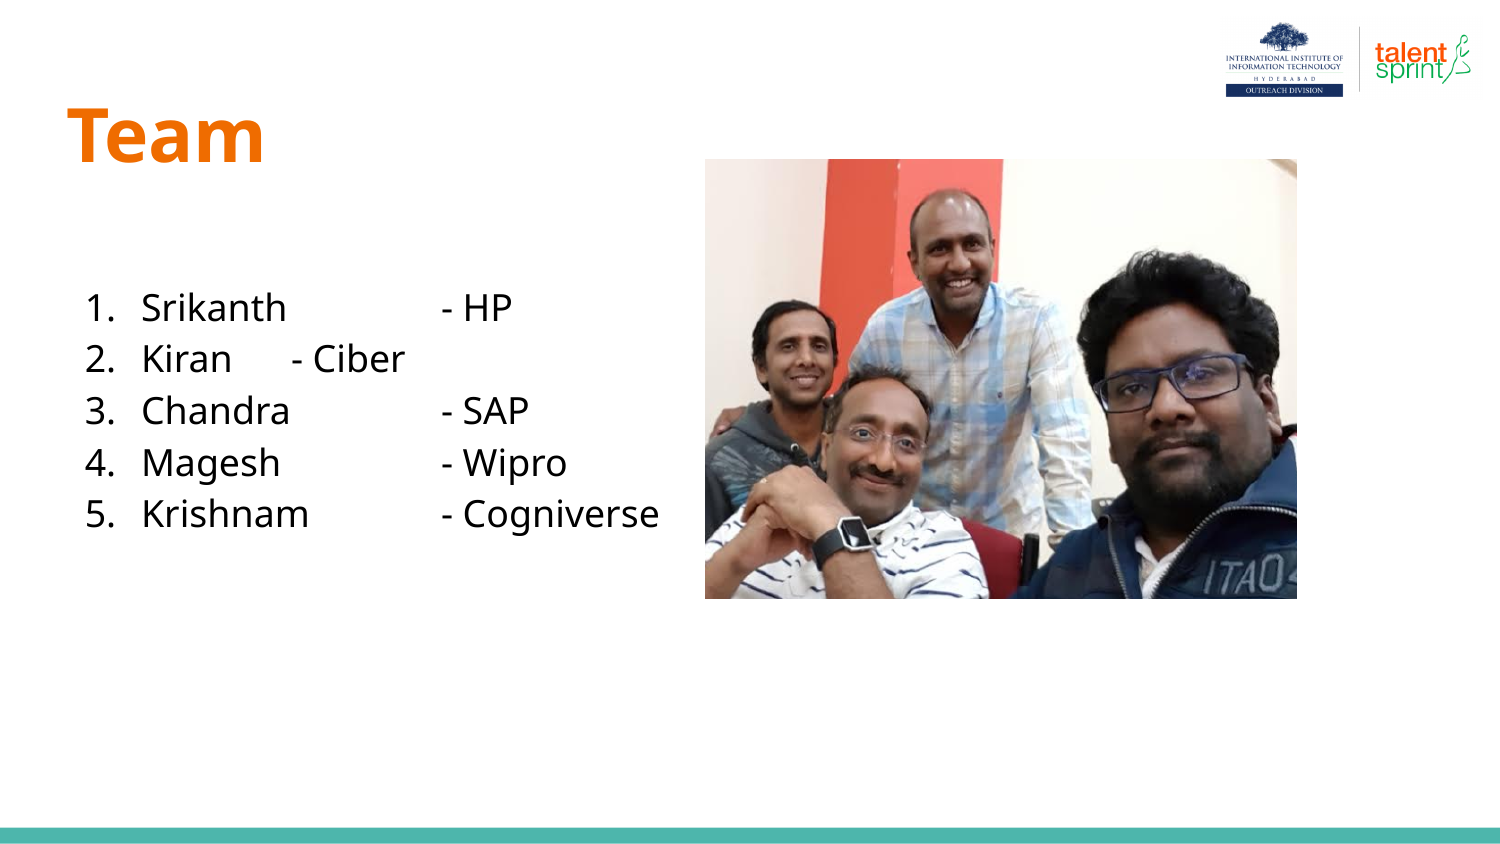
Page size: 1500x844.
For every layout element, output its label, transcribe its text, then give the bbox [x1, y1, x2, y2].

picture [1220, 16, 1483, 100]
picture [705, 158, 1297, 599]
title Team [51, 72, 1449, 189]
list Srikanth - HP Kiran - Ciber Chandra - SAP Magesh - Wipro Krishnam - Cogniverse [51, 261, 1449, 750]
